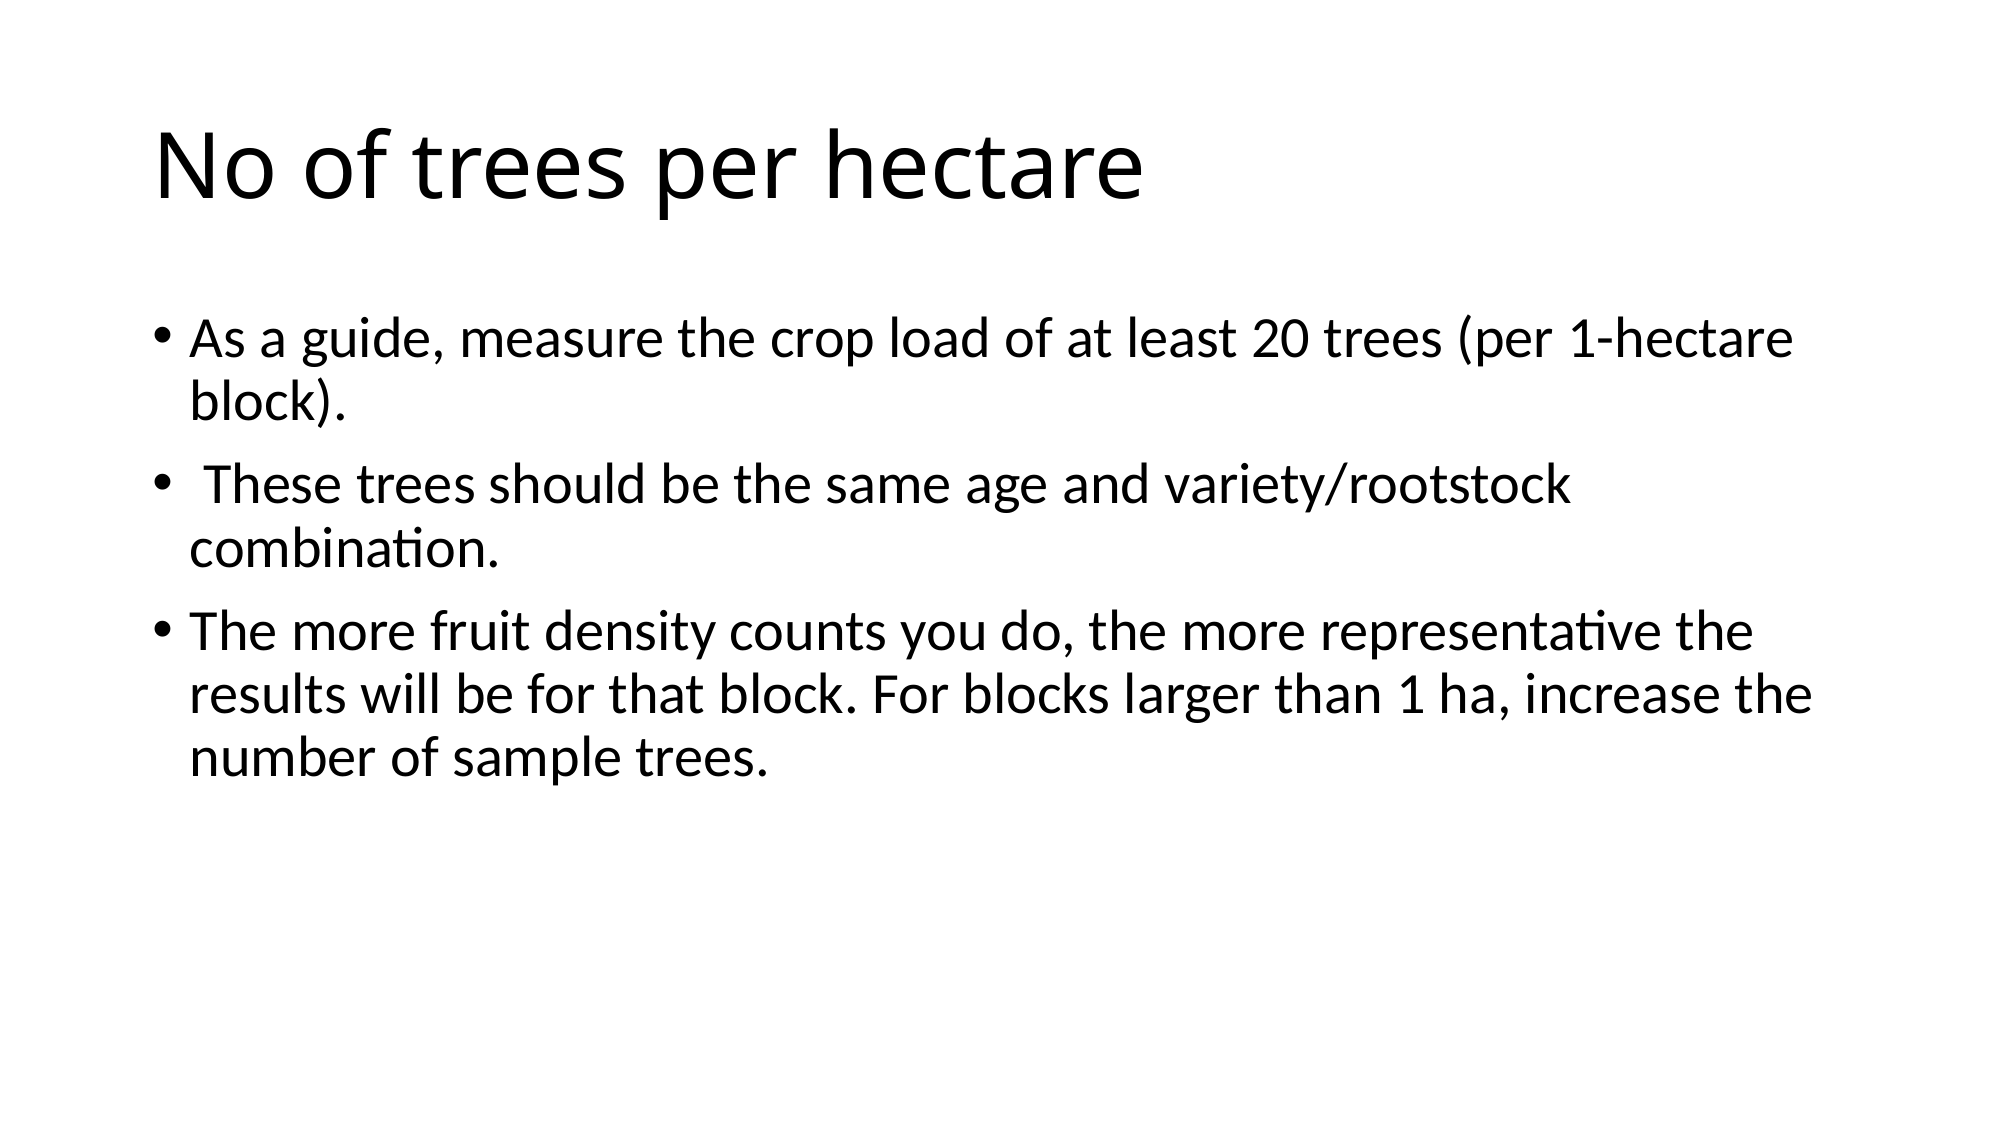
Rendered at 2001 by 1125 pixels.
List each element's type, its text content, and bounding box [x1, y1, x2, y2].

title No of trees per hectare [137, 59, 1863, 278]
list As a guide, measure the crop load of at least 20 trees (per 1-hectare block). These trees should be the same age and variety/rootstock combination. The more fruit density counts you do, the more representative the results will be for that block. For blocks larger than 1 ha, increase the number of sample trees. [137, 299, 1863, 1014]
